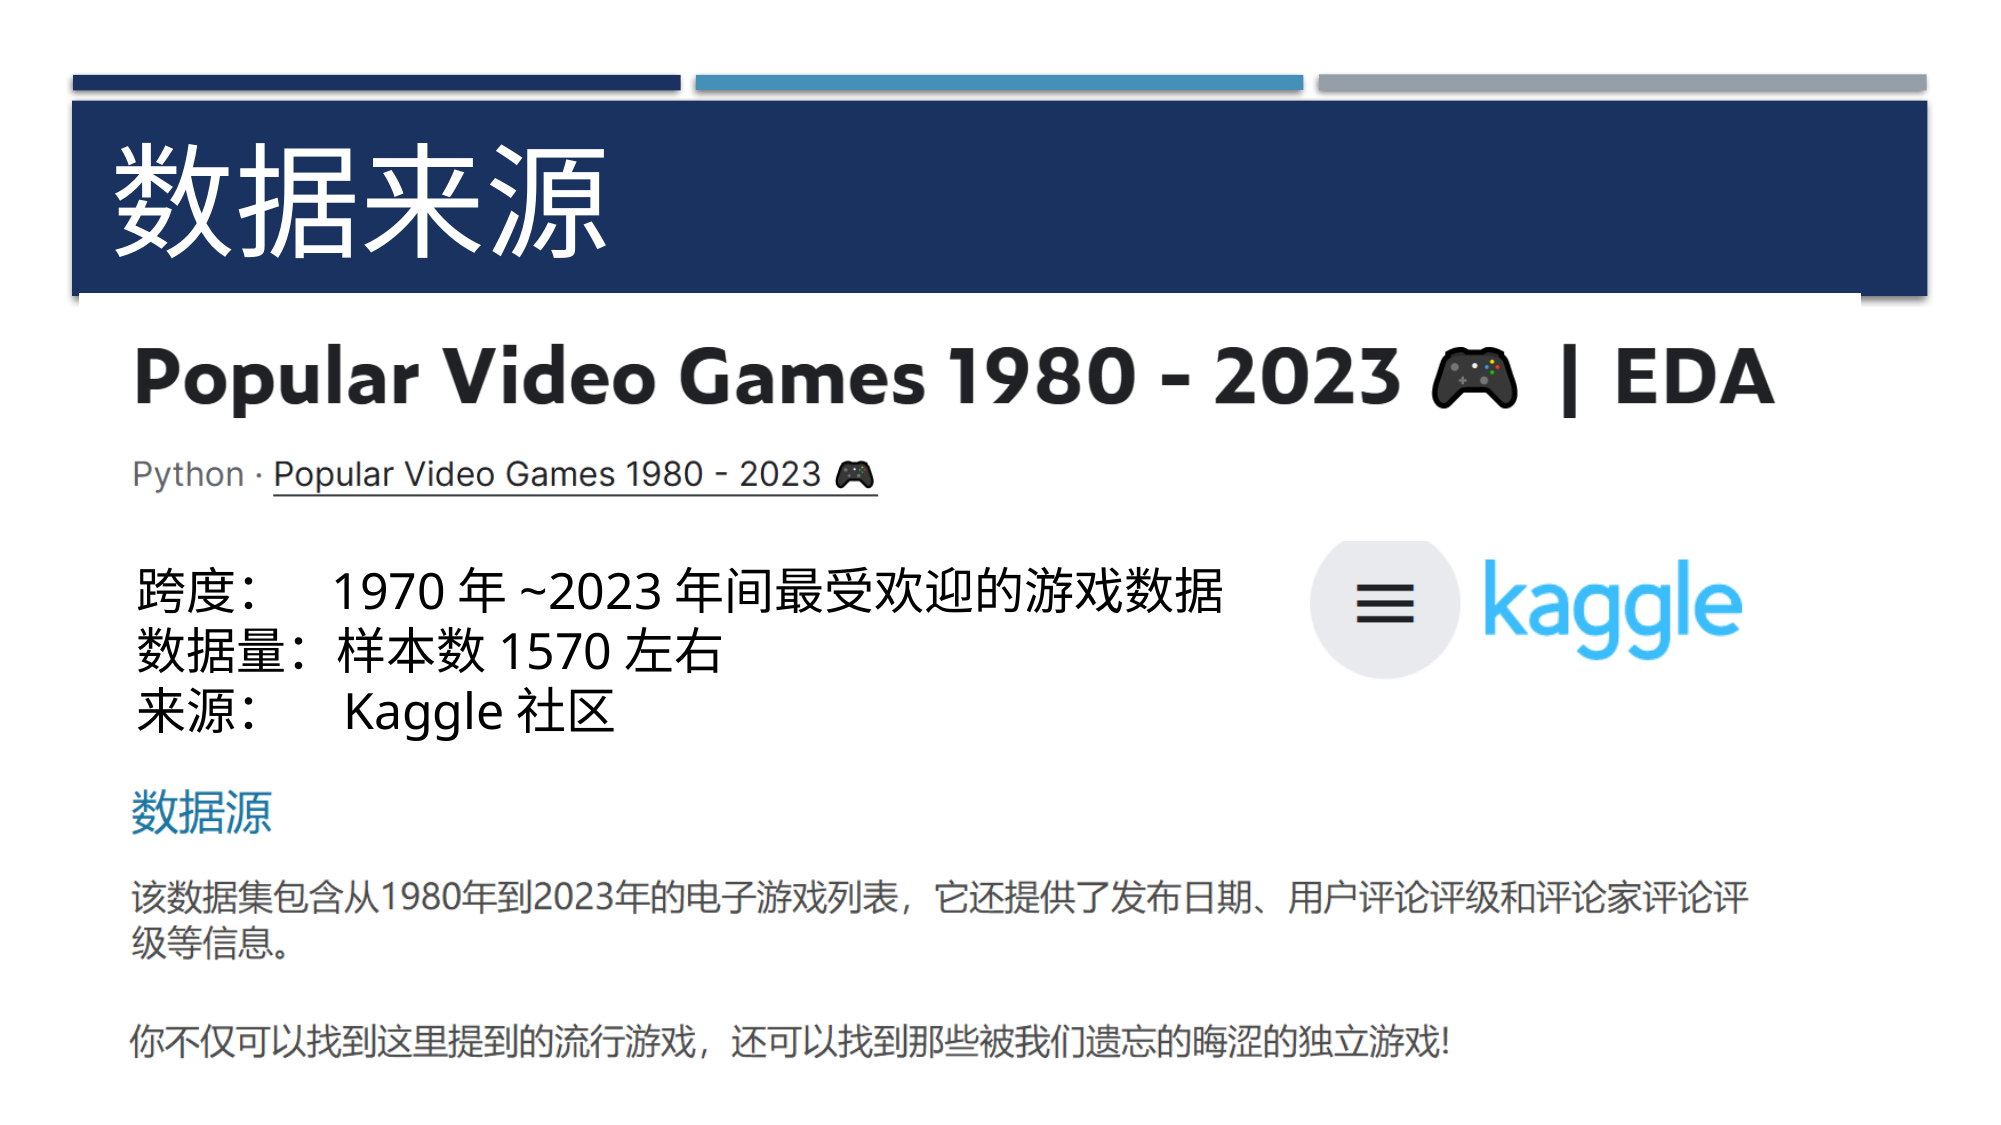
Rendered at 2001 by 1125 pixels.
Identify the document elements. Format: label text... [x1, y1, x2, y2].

picture [78, 292, 1861, 707]
title 数据来源 [95, 115, 1905, 282]
picture [94, 755, 1768, 1073]
text_box 跨度： 1970年~2023年间最受欢迎的游戏数据 数据量：样本数1570左右 来源： Kaggle社区 [121, 552, 1560, 744]
